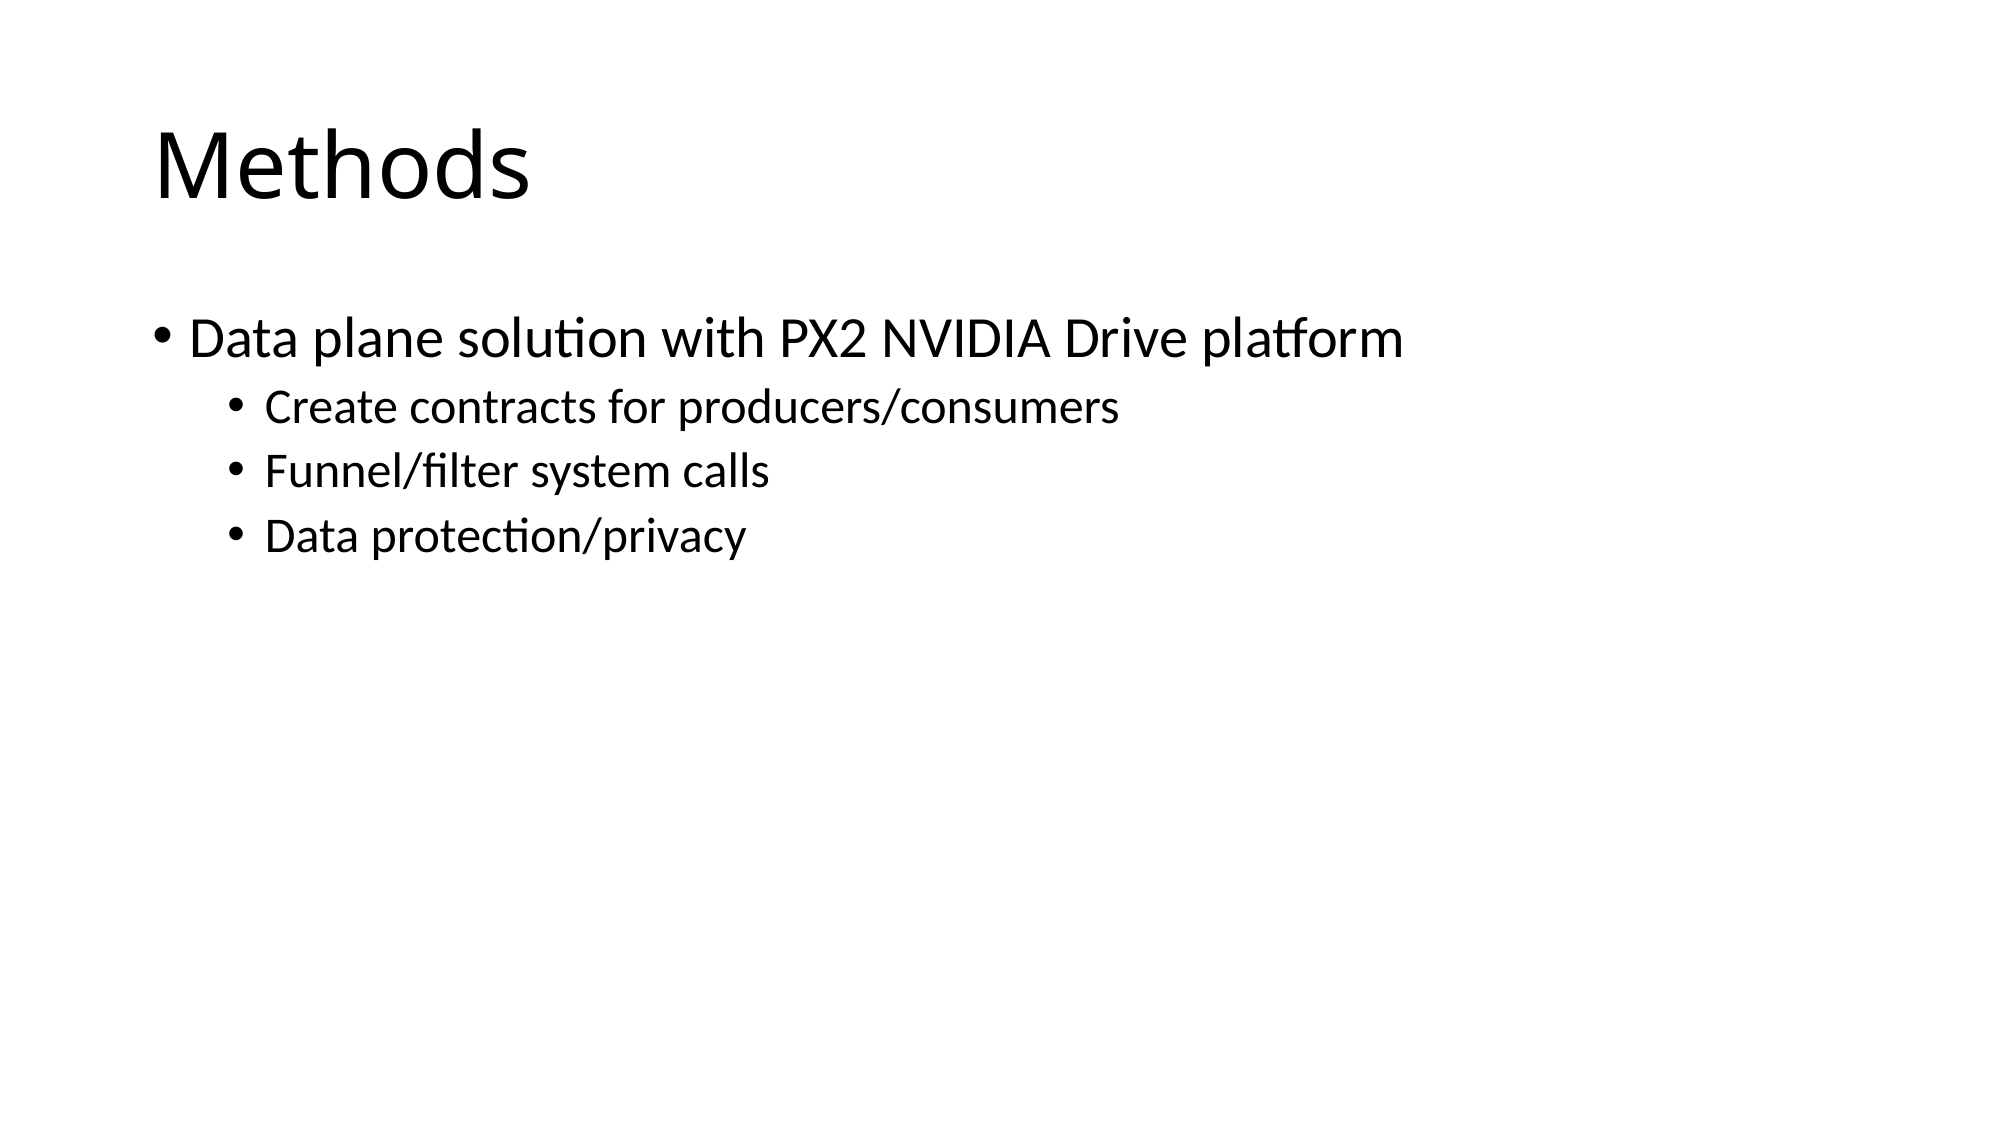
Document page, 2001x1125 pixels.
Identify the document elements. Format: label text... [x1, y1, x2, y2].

list Data plane solution with PX2 NVIDIA Drive platform Create contracts for producers/consumers Funnel/filter system calls Data protection/privacy [137, 299, 1863, 1014]
title Methods [137, 59, 1863, 278]
